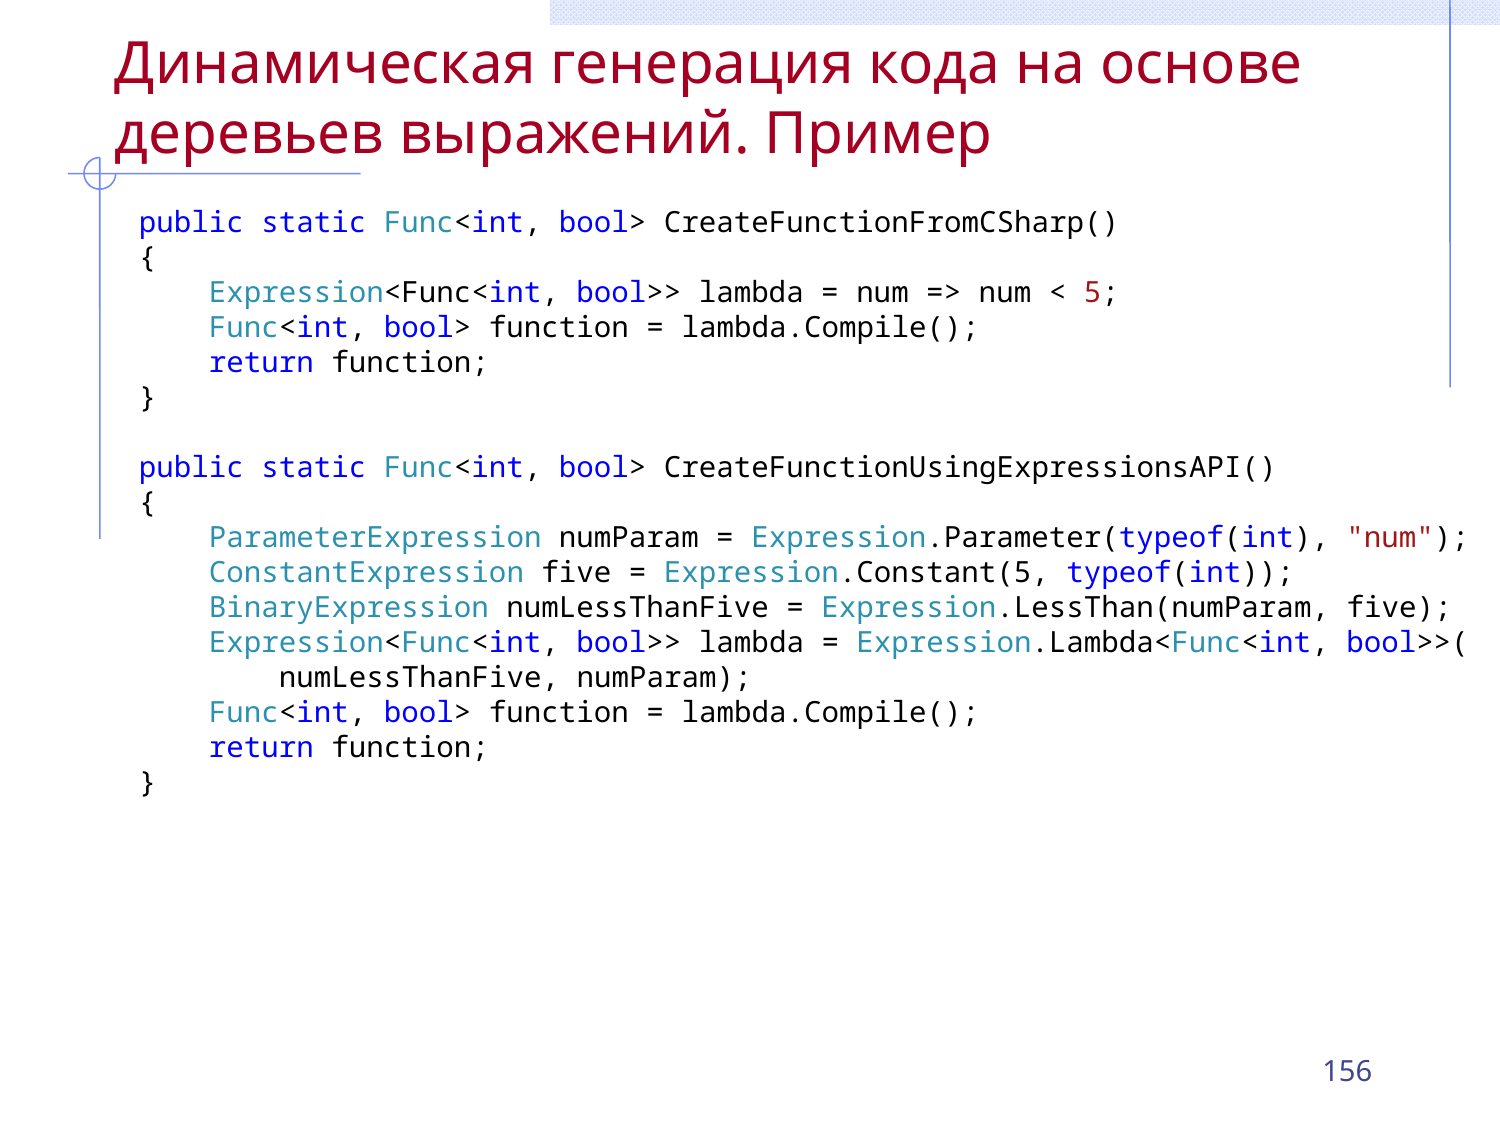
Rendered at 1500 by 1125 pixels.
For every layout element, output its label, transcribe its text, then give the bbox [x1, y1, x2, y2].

list public static Func<int, bool> CreateFunctionFromCSharp() { Expression<Func<int, bool>> lambda = num => num < 5; Func<int, bool> function = lambda.Compile(); return function; } public static Func<int, bool> CreateFunctionUsingExpressionsAPI() { ParameterExpression numParam = Expression.Parameter(typeof(int), "num"); ConstantExpression five = Expression.Constant(5, typeof(int)); BinaryExpression numLessThanFive = Expression.LessThan(numParam, five); Expression<Func<int, bool>> lambda = Expression.Lambda<Func<int, bool>>( numLessThanFive, numParam); Func<int, bool> function = lambda.Compile(); return function; } [123, 196, 1495, 1025]
slide_number 156 [1074, 1025, 1388, 1100]
picture [549, 0, 1449, 25]
picture [1451, 0, 1500, 25]
title Динамическая генерация кода на основе деревьев выражений. Пример [99, 24, 1424, 173]
